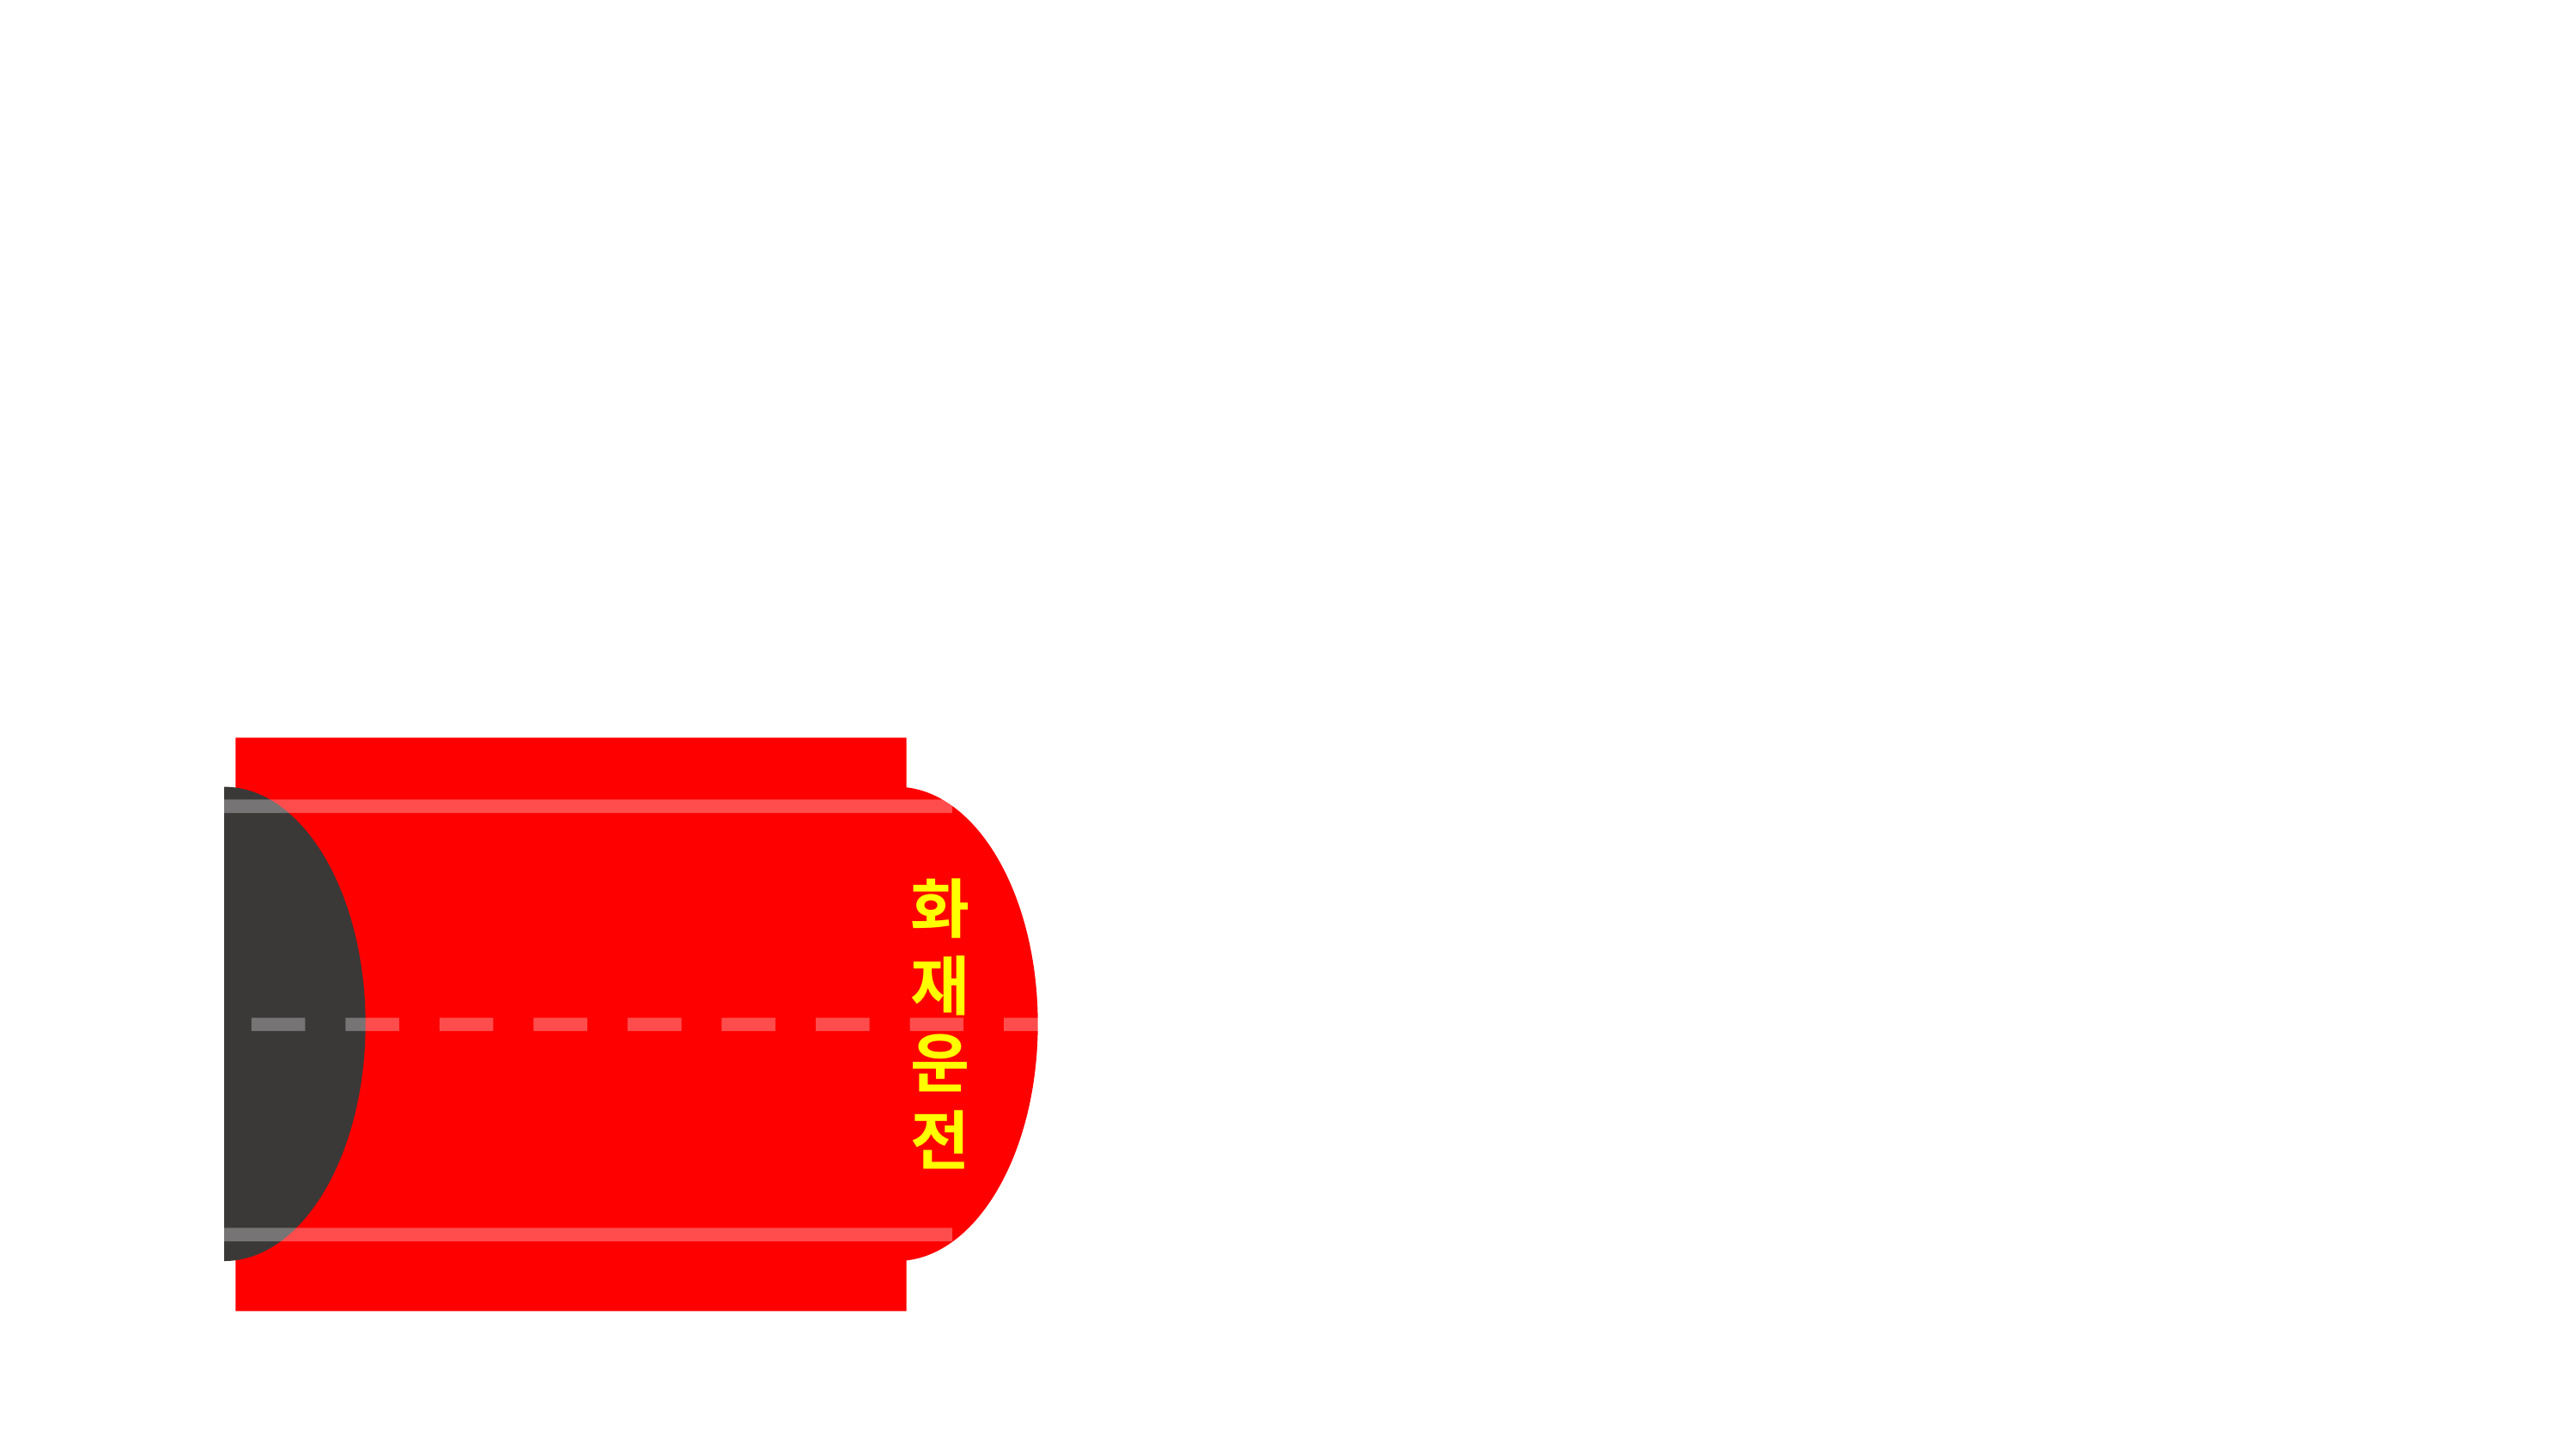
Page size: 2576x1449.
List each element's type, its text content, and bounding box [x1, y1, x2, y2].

text_box [1, 0, 2576, 1449]
text_box 화 재 운 전 [841, 745, 1040, 1024]
text_box 화 재 운 전 [841, 1025, 1040, 1300]
